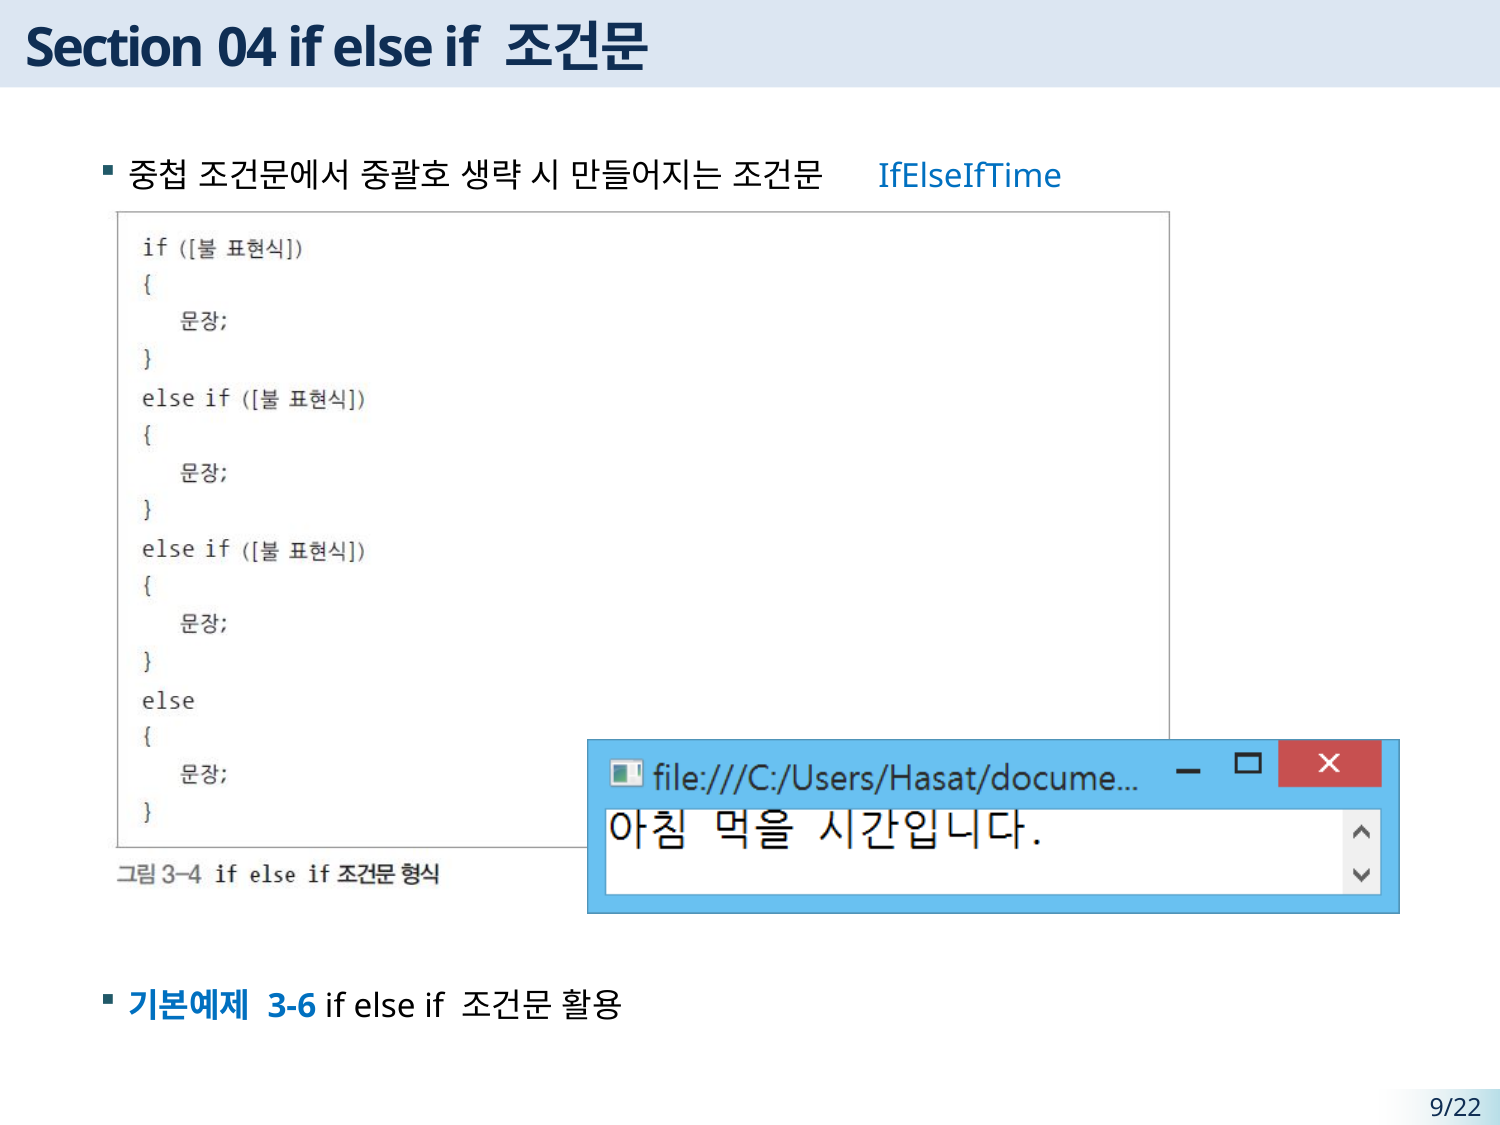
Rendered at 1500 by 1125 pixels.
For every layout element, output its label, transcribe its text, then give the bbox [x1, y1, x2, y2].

title Section 04 if else if 조건문 [10, 5, 1288, 84]
list 중첩 조건문에서 중괄호 생략 시 만들어지는 조건문 IfElseIfTime 기본예제 3-6 if else if 조건문 활용 [10, 126, 1481, 1057]
picture [107, 200, 1400, 914]
